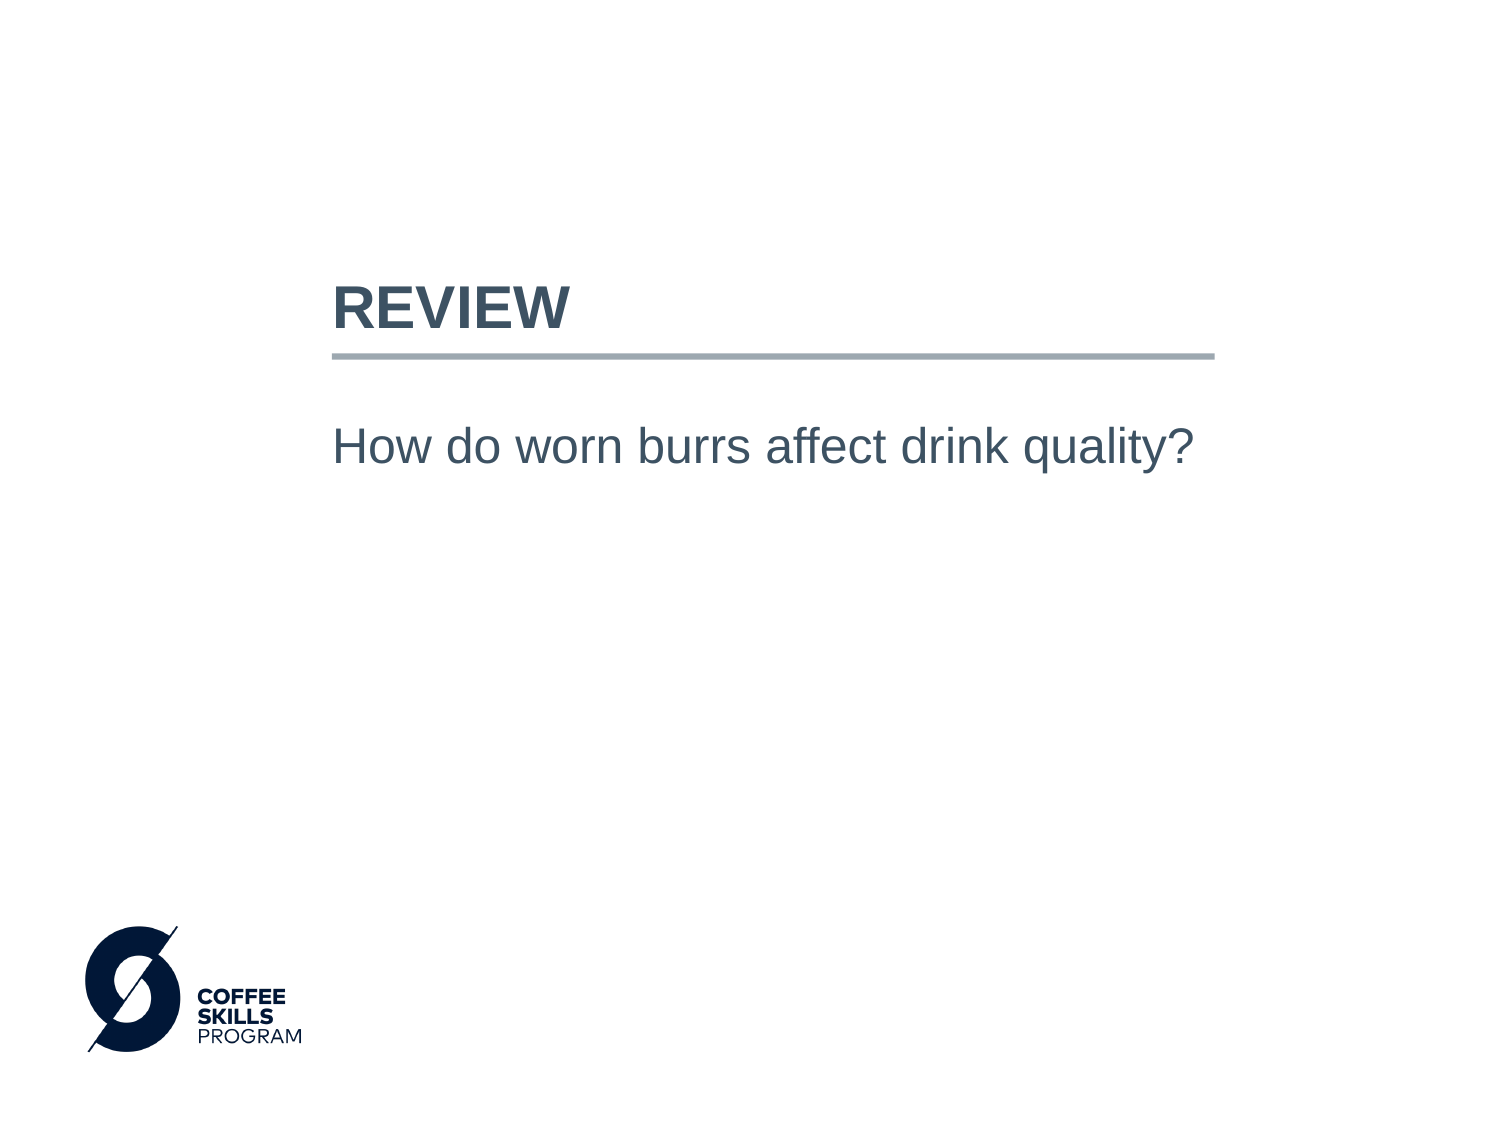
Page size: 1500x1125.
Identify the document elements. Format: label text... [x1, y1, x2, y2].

picture [62, 907, 313, 1068]
text_box REVIEW How do worn burrs affect drink quality? [317, 260, 1308, 867]
